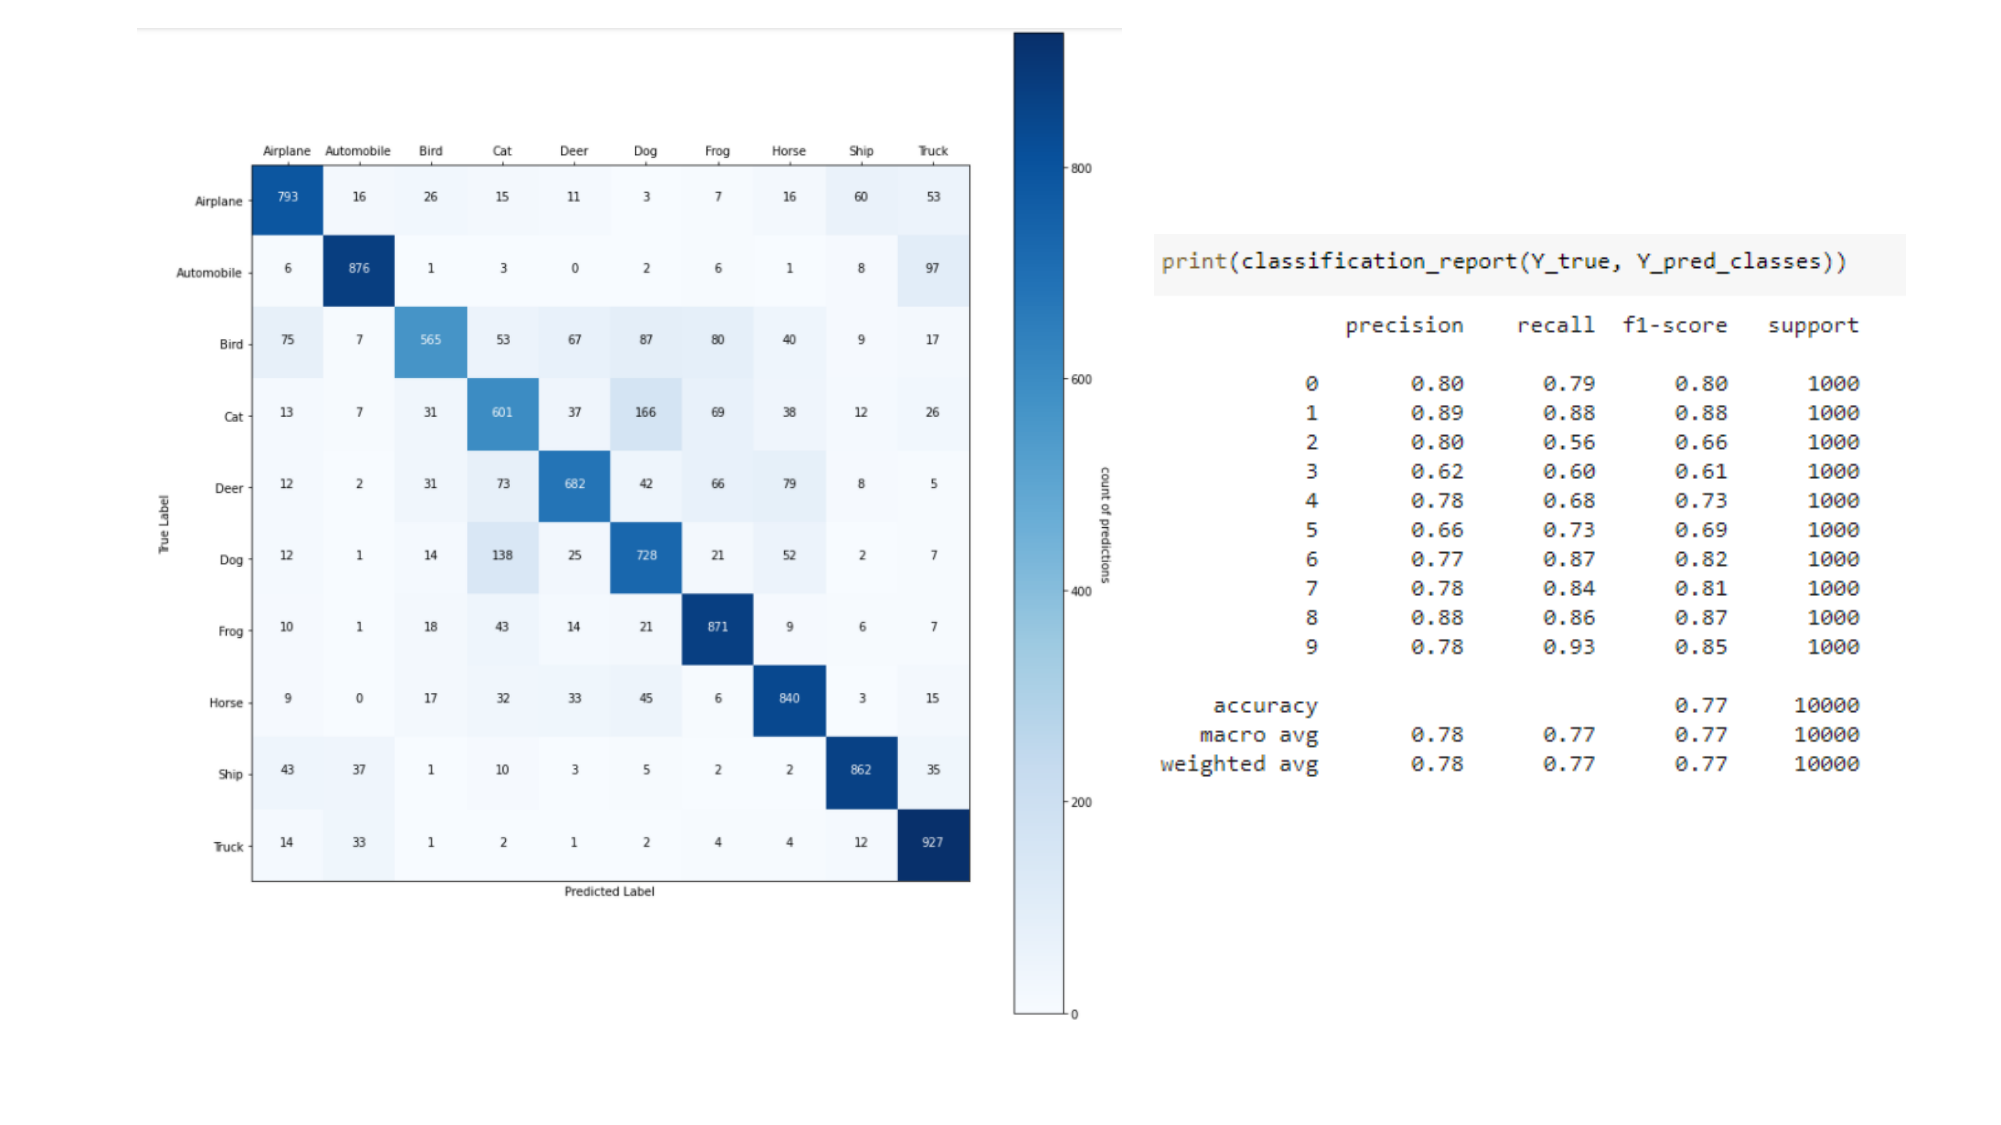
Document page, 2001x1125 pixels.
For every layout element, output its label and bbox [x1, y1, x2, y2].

picture [137, 28, 1122, 1026]
list [1154, 234, 1906, 798]
